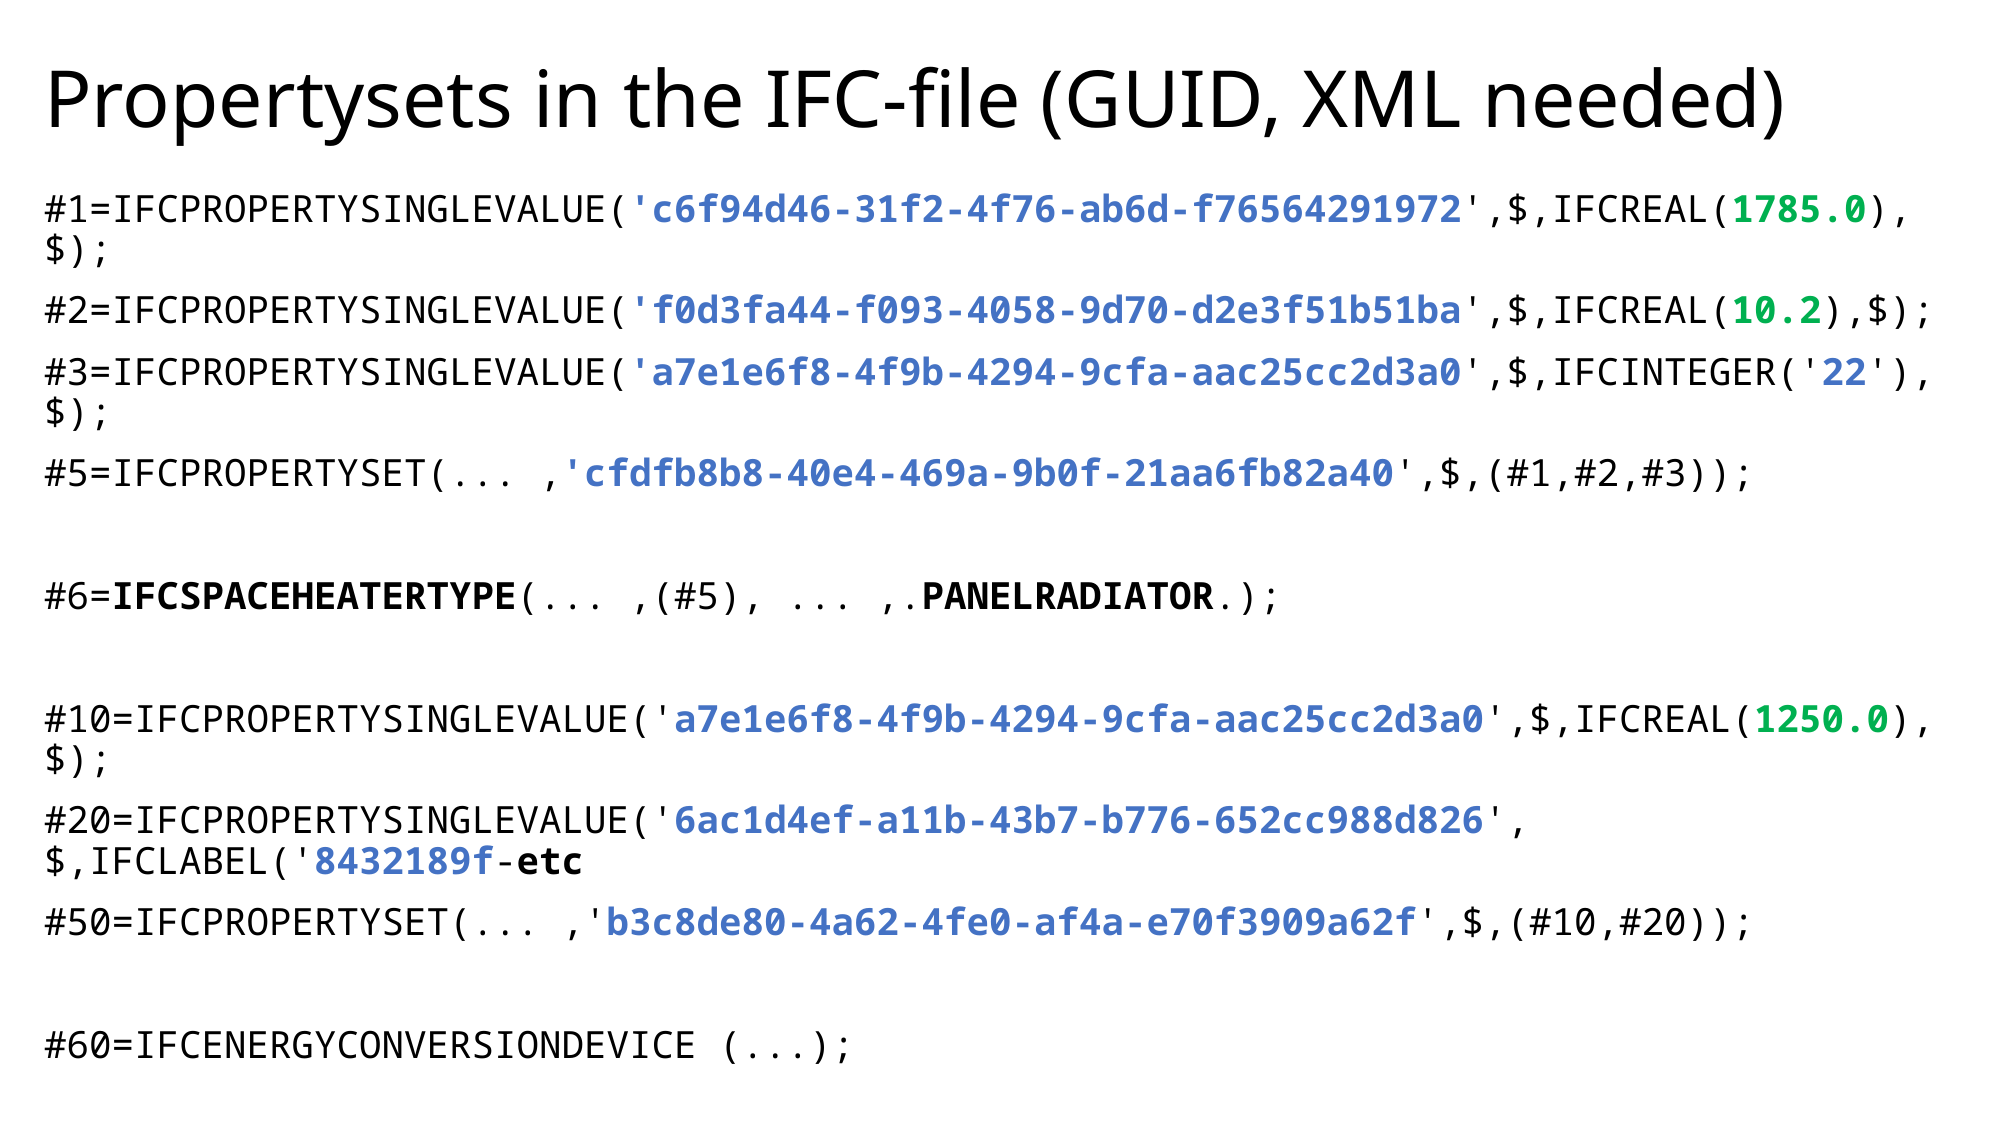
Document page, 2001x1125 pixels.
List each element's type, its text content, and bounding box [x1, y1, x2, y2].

list #1=IFCPROPERTYSINGLEVALUE('c6f94d46-31f2-4f76-ab6d-f76564291972',$,IFCREAL(1785.0),$); #2=IFCPROPERTYSINGLEVALUE('f0d3fa44-f093-4058-9d70-d2e3f51b51ba',$,IFCREAL(10.2),$); #3=IFCPROPERTYSINGLEVALUE('a7e1e6f8-4f9b-4294-9cfa-aac25cc2d3a0',$,IFCINTEGER('22'),$); #5=IFCPROPERTYSET(... ,'cfdfb8b8-40e4-469a-9b0f-21aa6fb82a40',$,(#1,#2,#3)); #6=IFCSPACEHEATERTYPE(... ,(#5), ... ,.PANELRADIATOR.); #10=IFCPROPERTYSINGLEVALUE('a7e1e6f8-4f9b-4294-9cfa-aac25cc2d3a0',$,IFCREAL(1250.0),$); #20=IFCPROPERTYSINGLEVALUE('6ac1d4ef-a11b-43b7-b776-652cc988d826',$,IFCLABEL('8432189f-etc #50=IFCPROPERTYSET(... ,'b3c8de80-4a62-4fe0-af4a-e70f3909a62f',$,(#10,#20)); #60=IFCENERGYCONVERSIONDEVICE (...); #61=IFCRELDEFINESBYTYPE (...,(#60),#6); #62=IFCRELDEFINESBYPROPERTIES (...,(#60),#50); [29, 182, 1961, 1095]
title Propertysets in the IFC-file (GUID, XML needed) [29, 42, 1925, 161]
